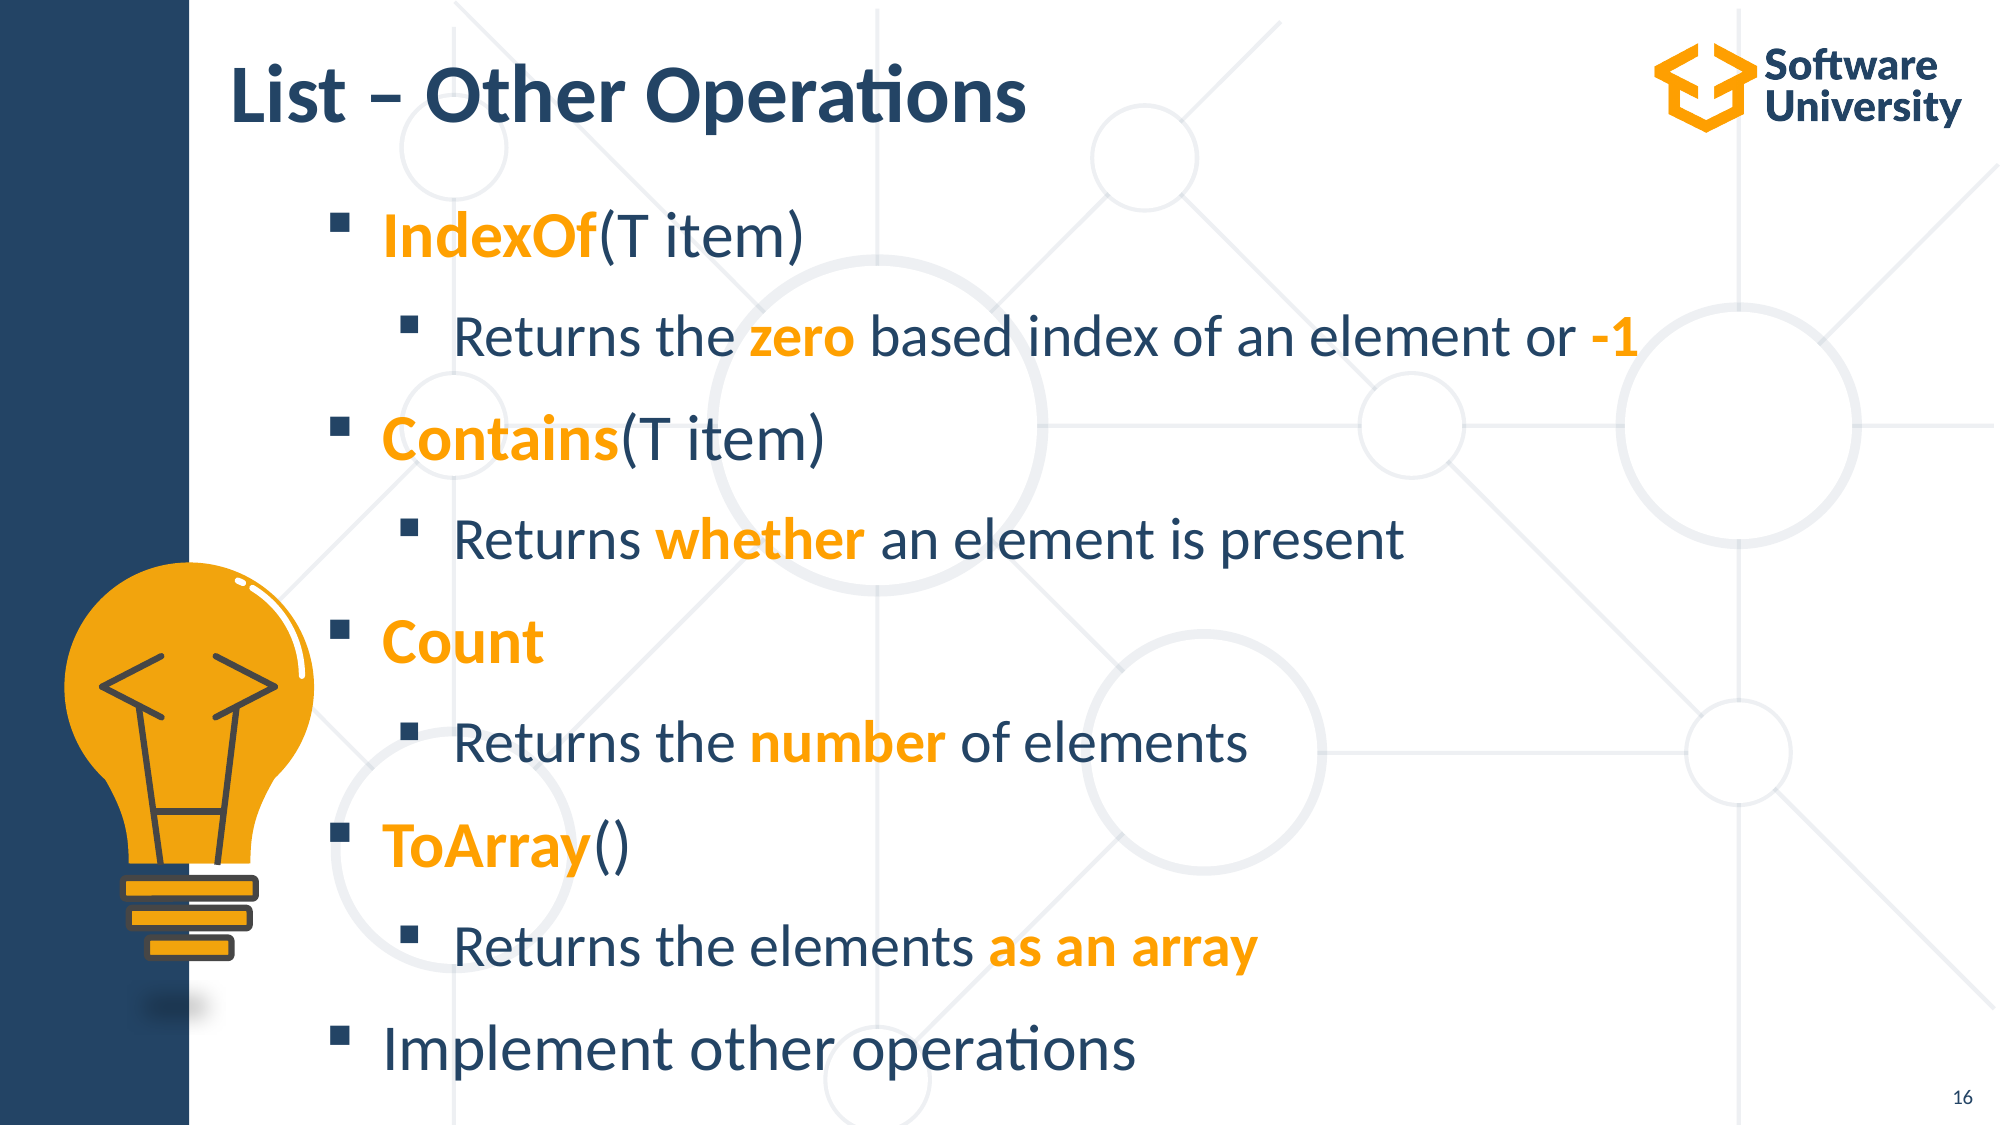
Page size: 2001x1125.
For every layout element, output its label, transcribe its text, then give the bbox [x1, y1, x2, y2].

picture [1641, 31, 1973, 145]
title List – Other Operations [212, 16, 1628, 162]
slide_number 16 [1927, 1067, 1989, 1117]
list IndexOf(T item) Returns the zero based index of an element or -1 Contains(T item) Returns whether an element is present Count Returns the number of elements ToArray() Returns the elements as an array Implement other operations [307, 181, 1945, 1092]
